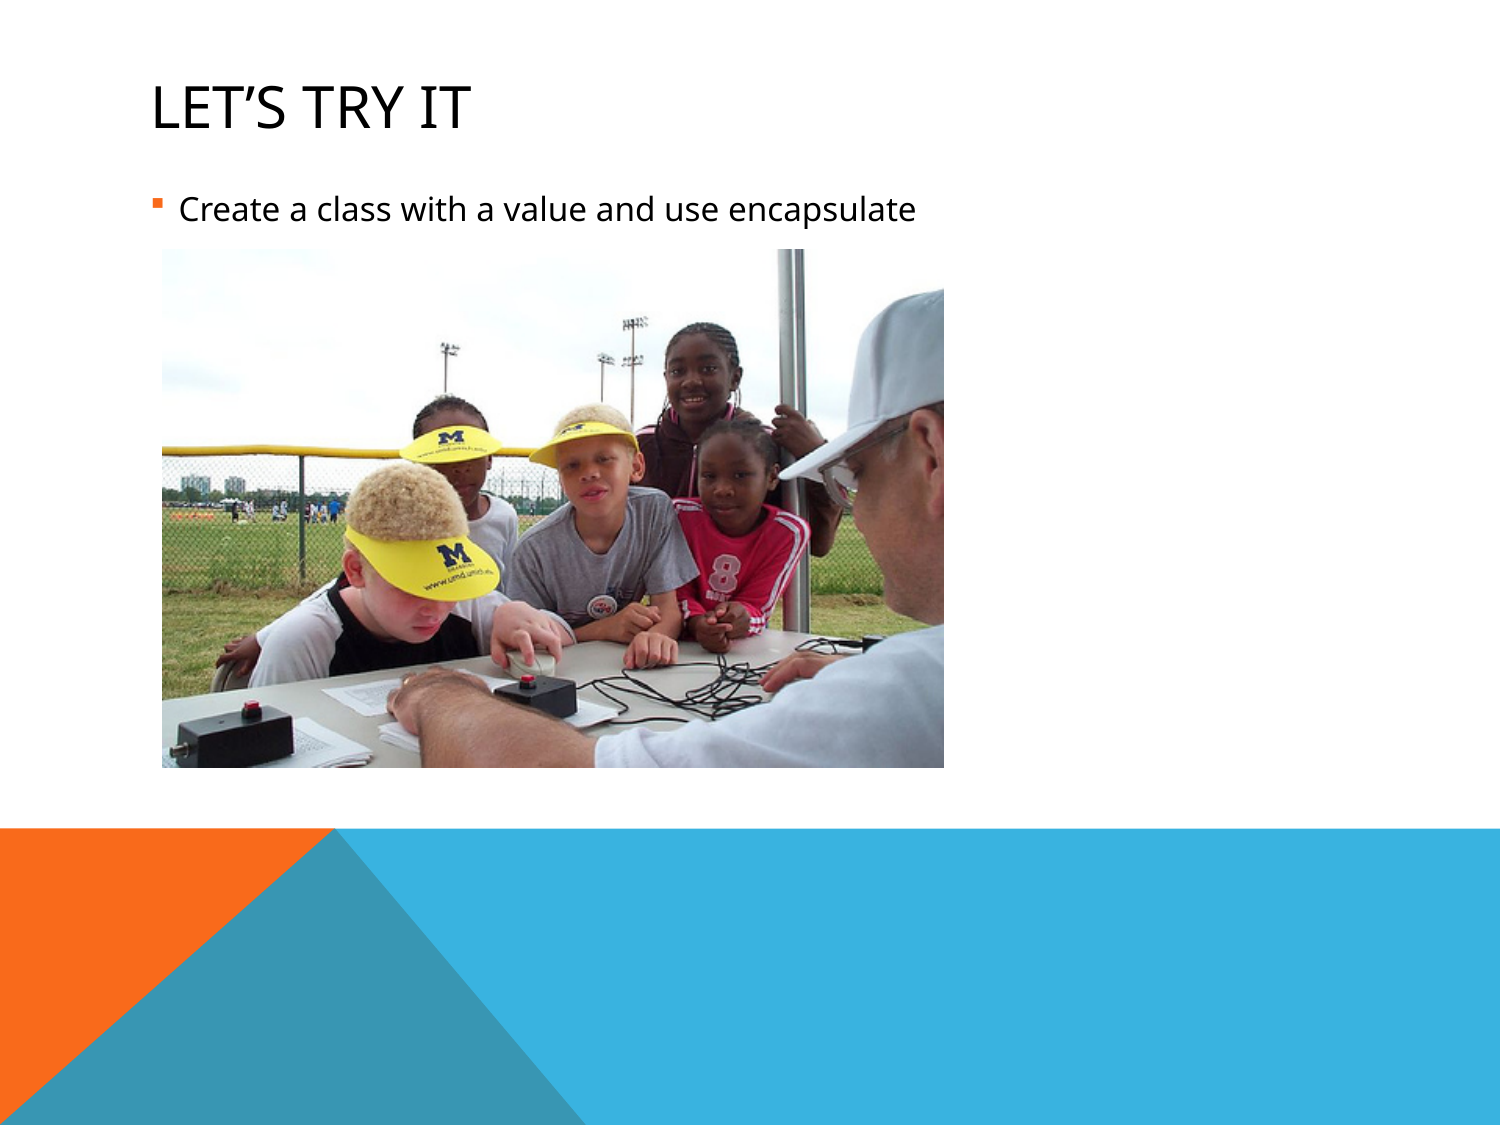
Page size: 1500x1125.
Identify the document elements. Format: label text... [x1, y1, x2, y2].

list Create a class with a value and use encapsulate [135, 180, 1369, 768]
title Let’s Try IT [135, 60, 1369, 150]
picture [162, 249, 944, 768]
